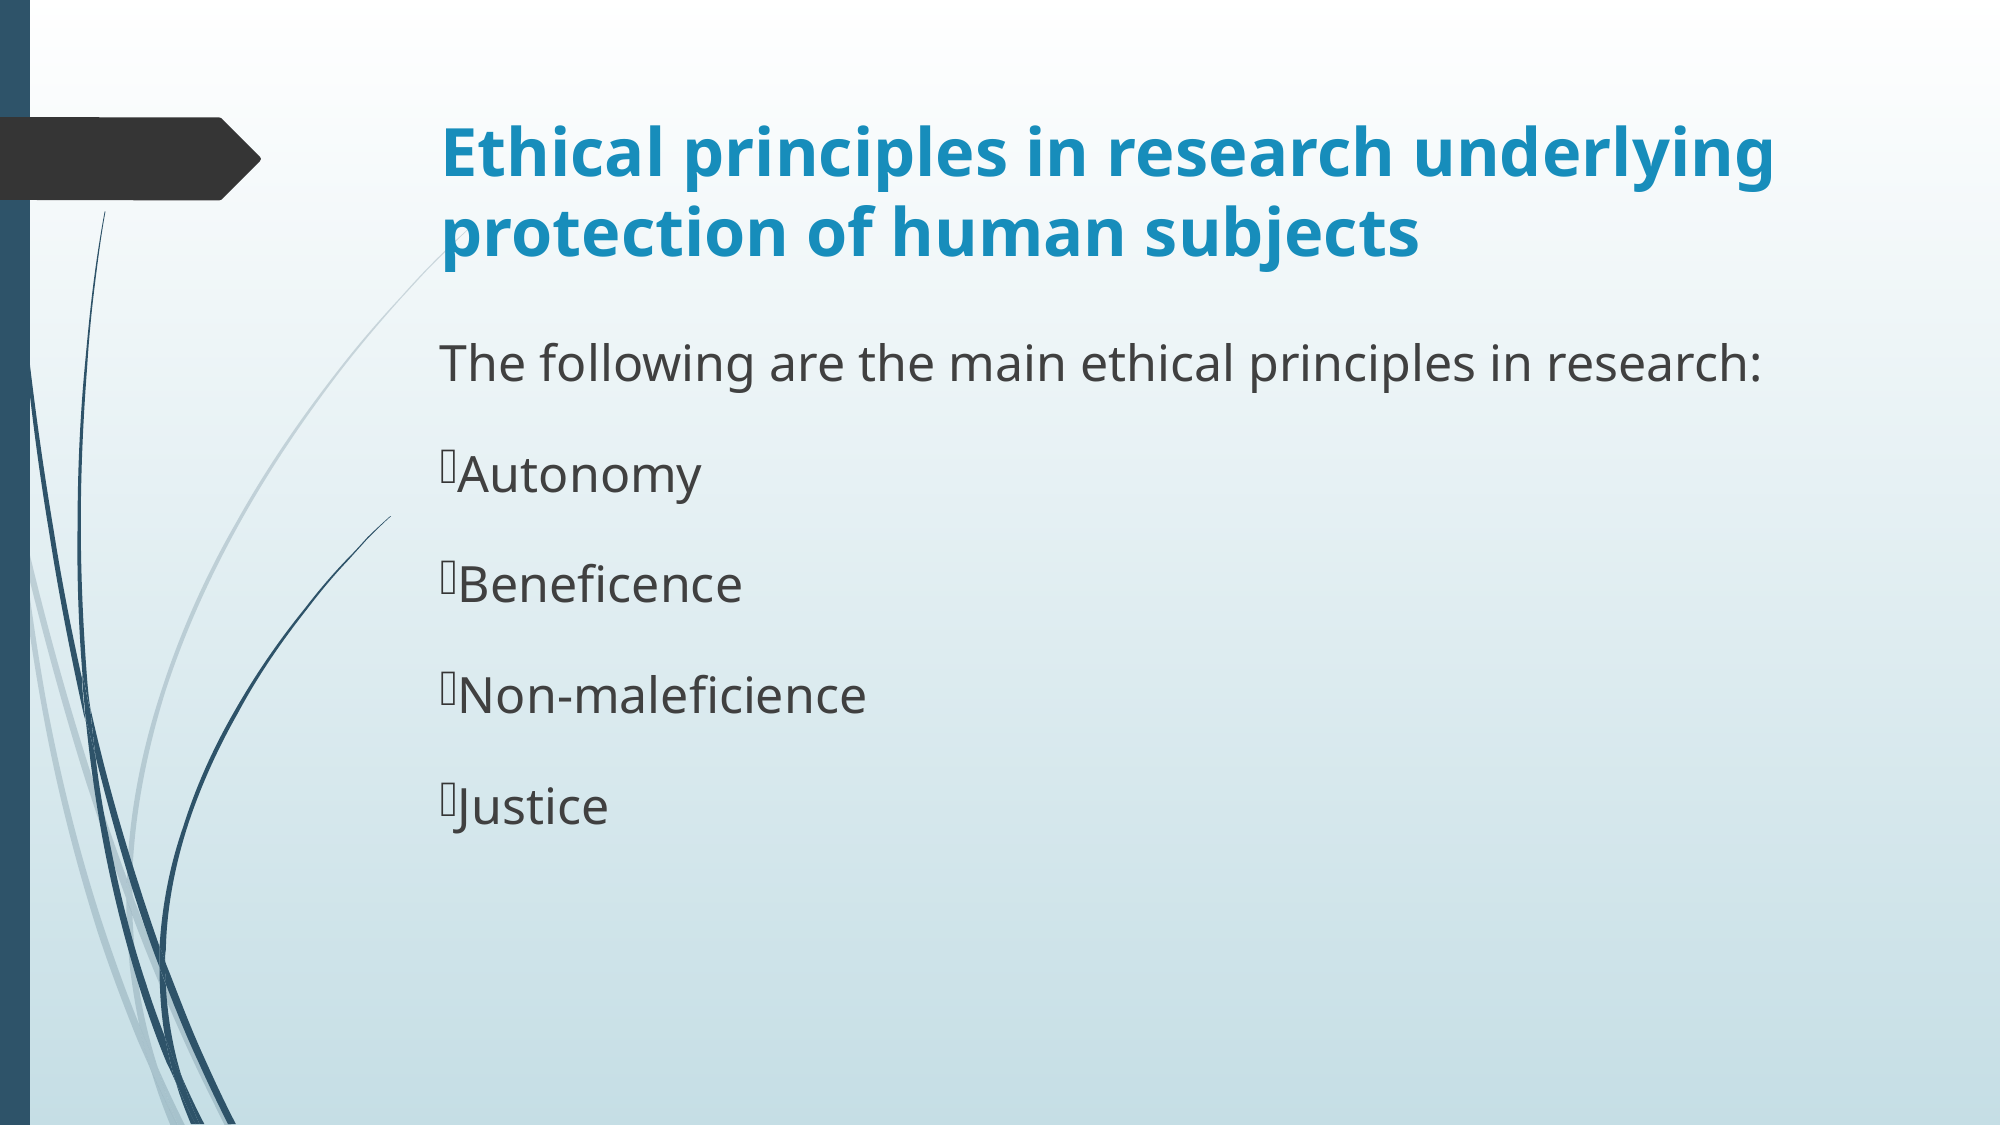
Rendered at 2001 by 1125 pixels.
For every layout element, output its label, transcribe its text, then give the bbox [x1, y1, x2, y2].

title Ethical principles in research underlying protection of human subjects [425, 102, 1888, 293]
list The following are the main ethical principles in research: Autonomy Beneficence Non-maleficience Justice [424, 293, 1888, 970]
